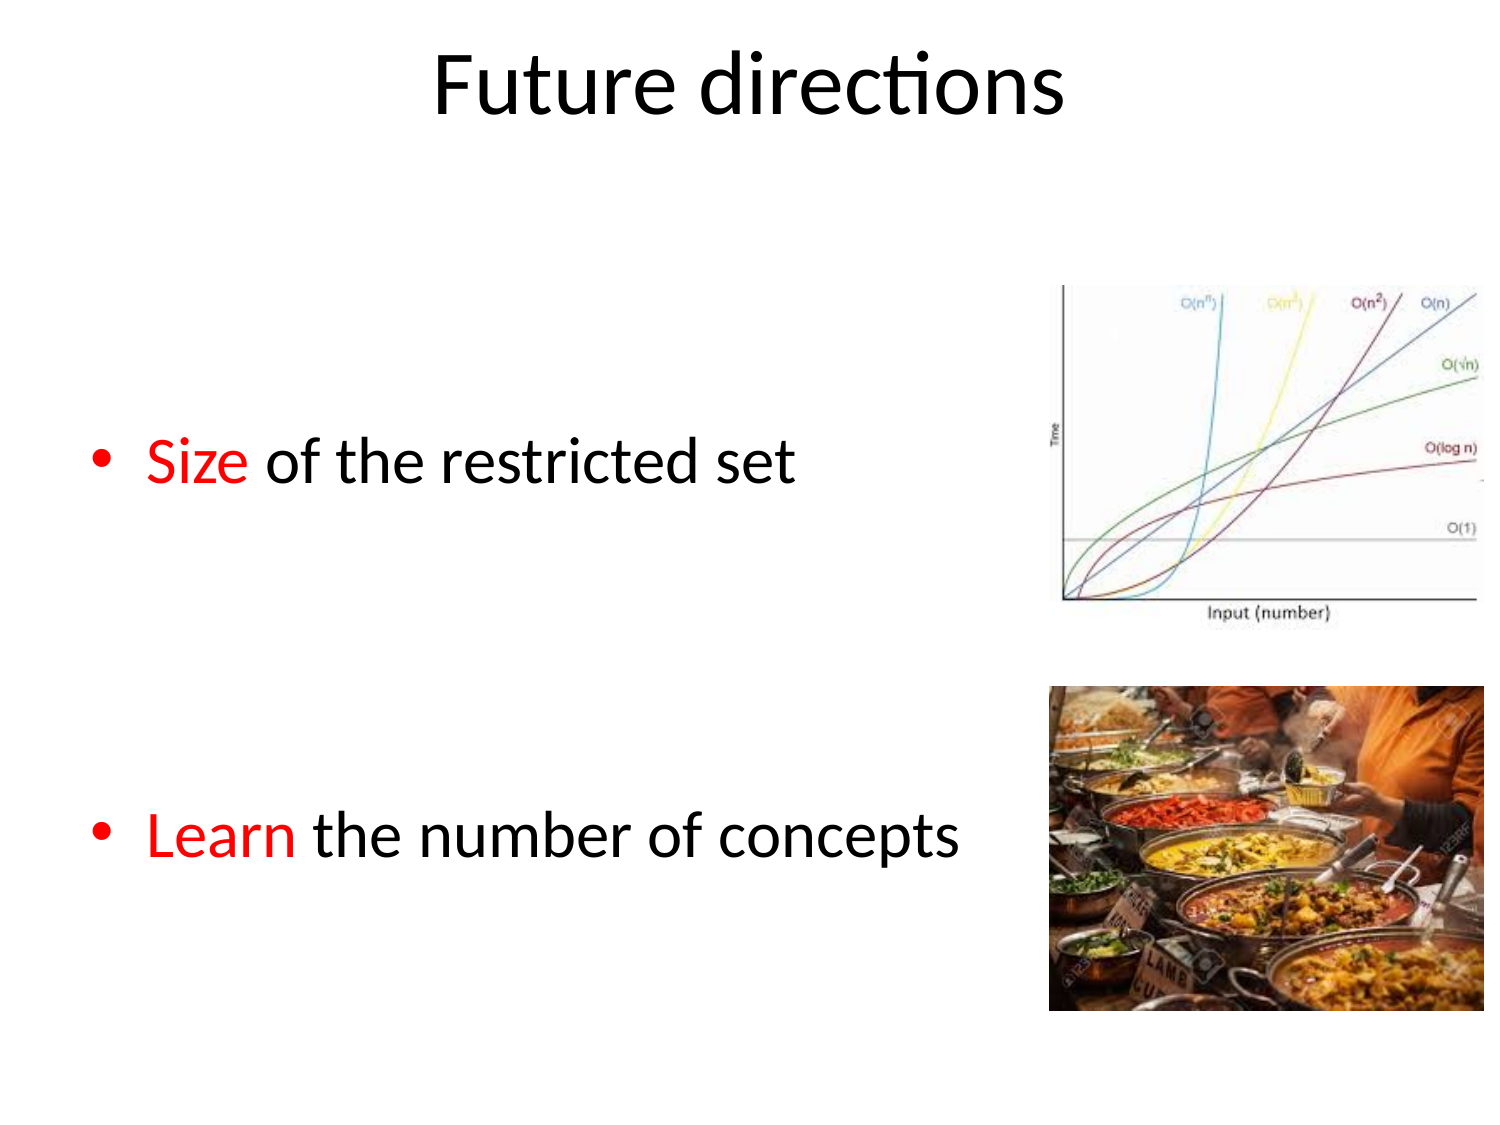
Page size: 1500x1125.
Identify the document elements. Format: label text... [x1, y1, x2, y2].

title Future directions [75, 8, 1425, 149]
picture [1049, 285, 1485, 630]
picture [1049, 685, 1485, 1012]
list Size of the restricted set Learn the number of concepts [75, 409, 1425, 1061]
